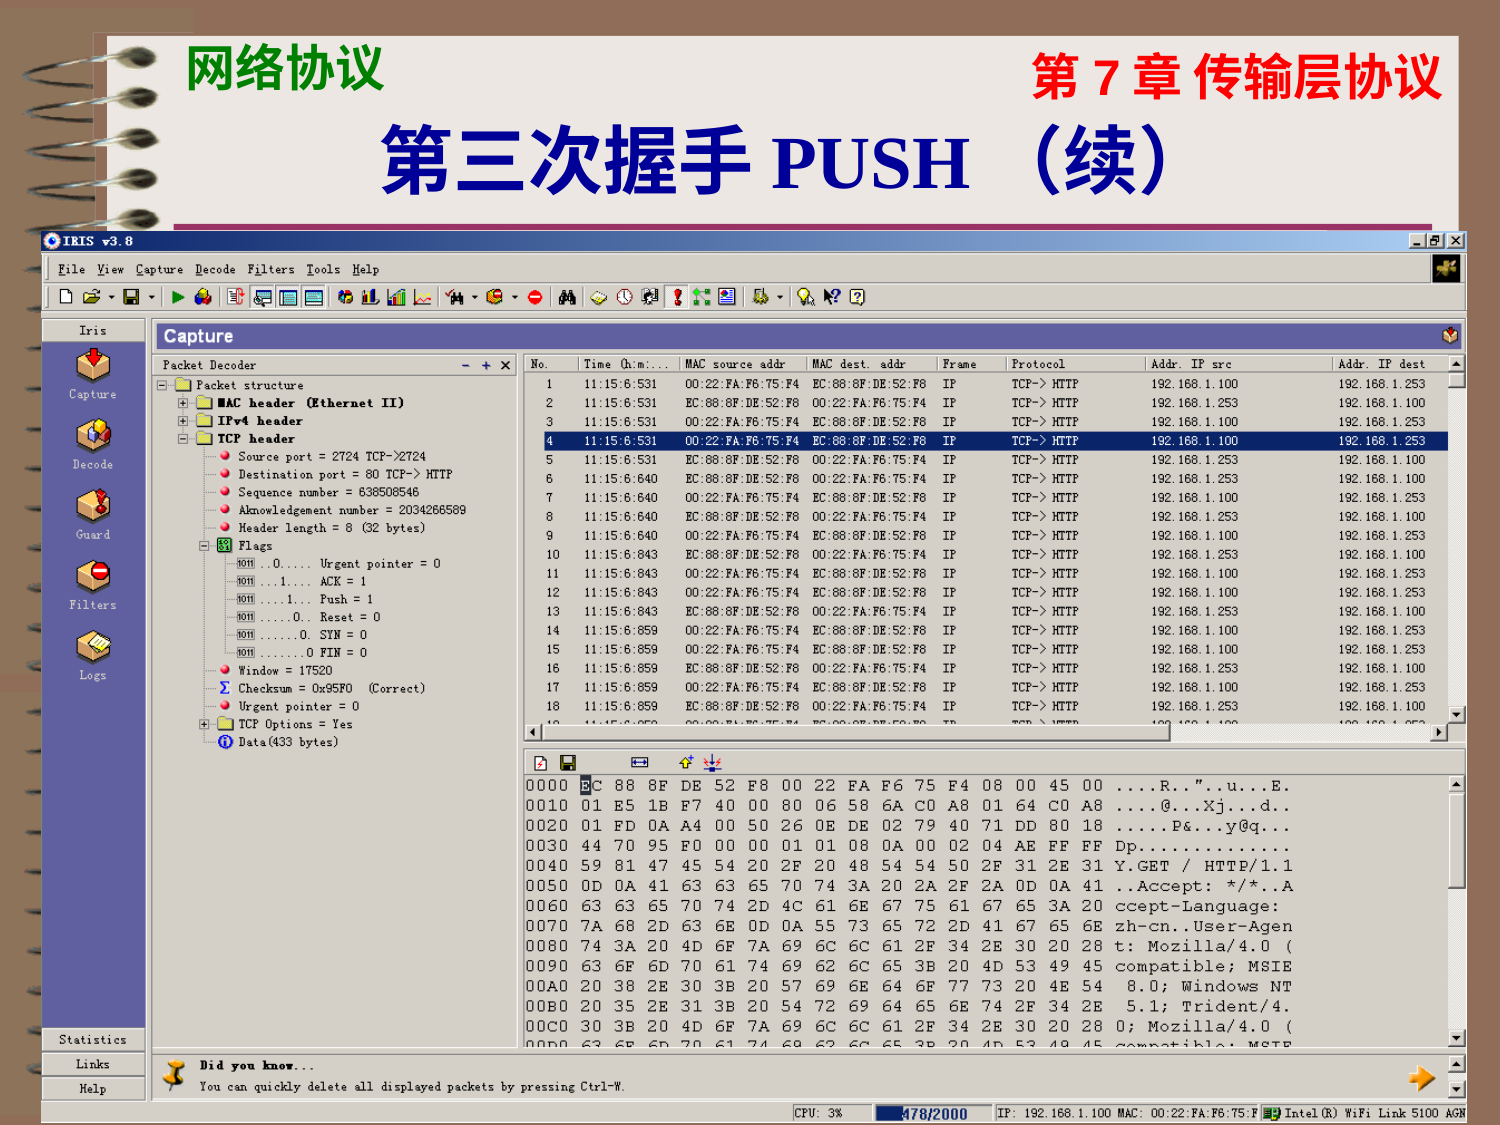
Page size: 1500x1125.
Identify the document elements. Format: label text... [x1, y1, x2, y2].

title 第三次握手PUSH（续） [170, 101, 1422, 217]
picture [0, 8, 1467, 1123]
